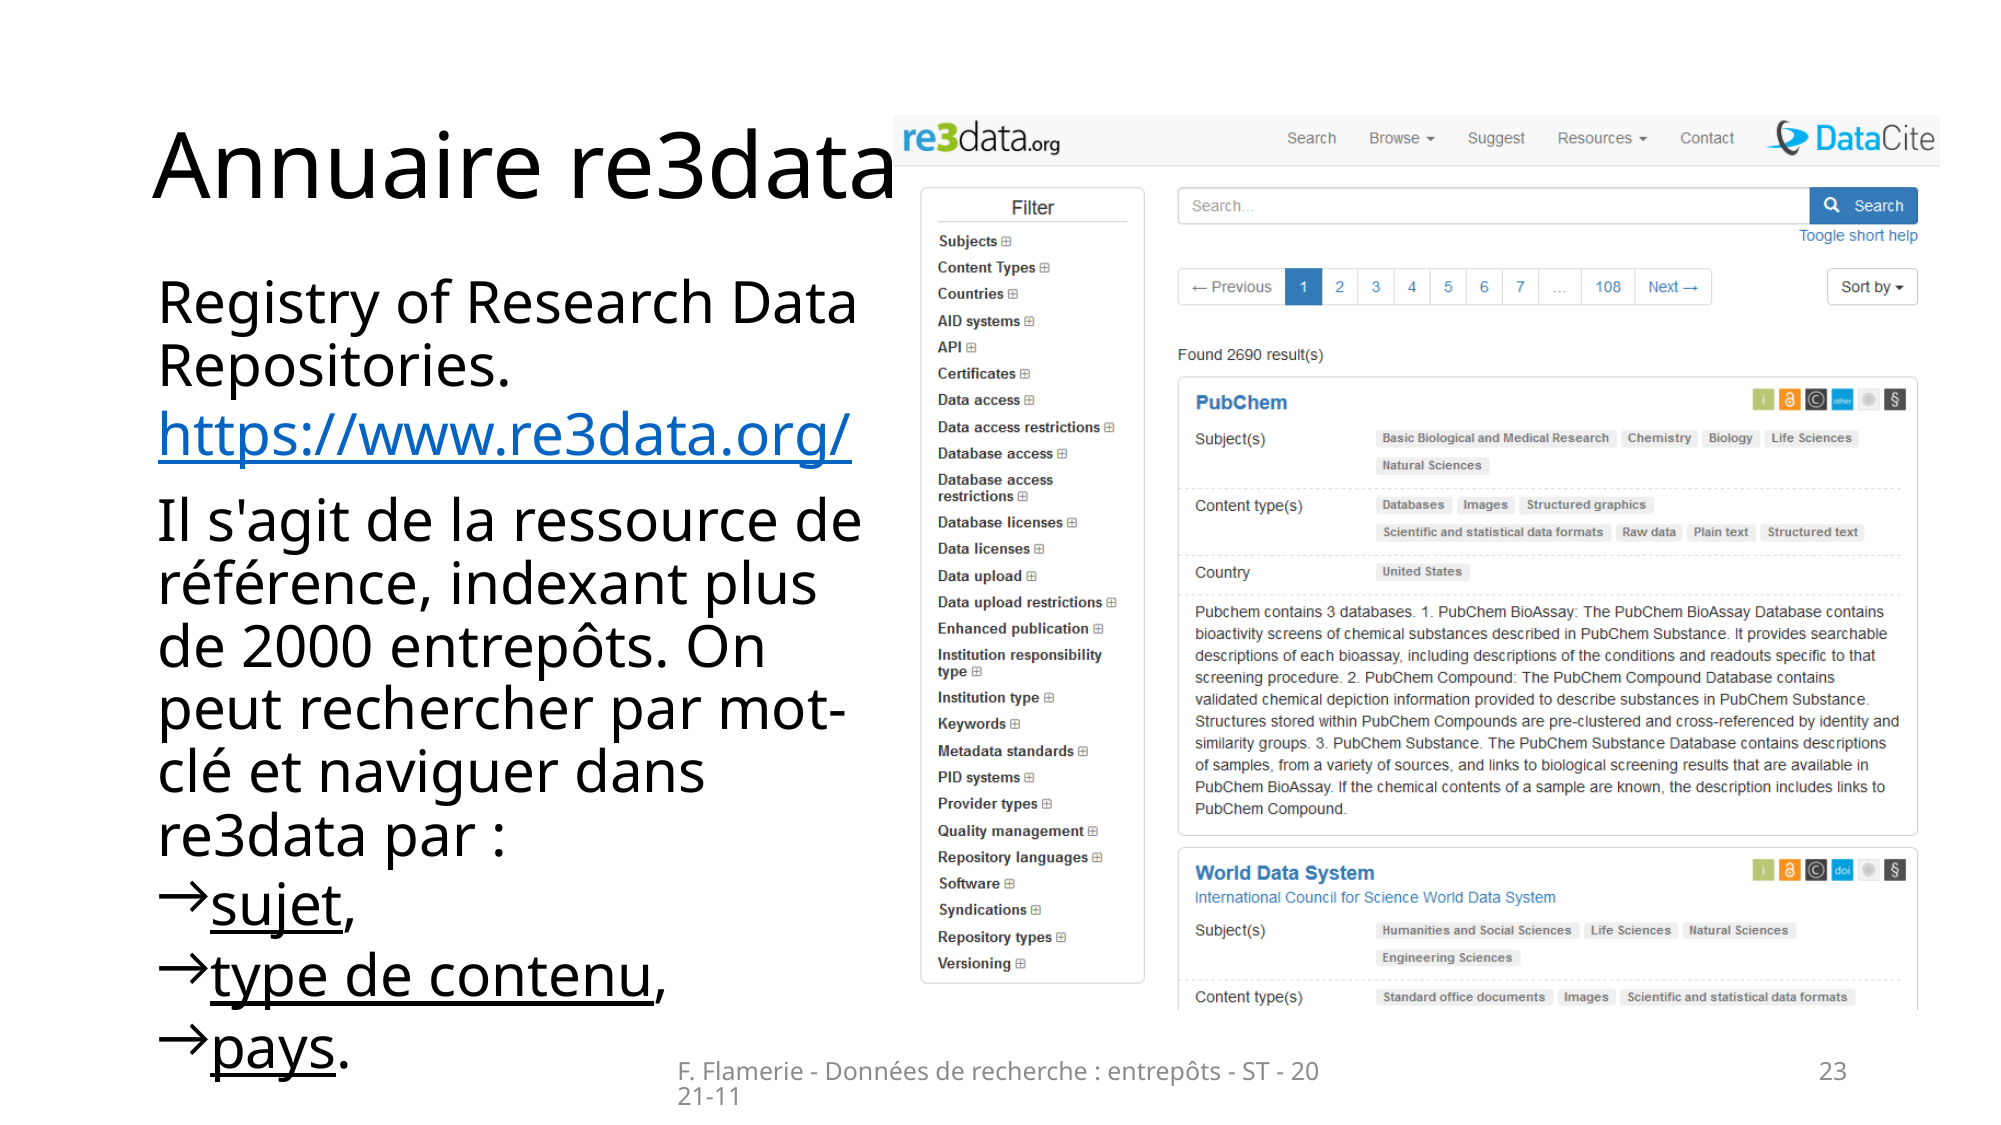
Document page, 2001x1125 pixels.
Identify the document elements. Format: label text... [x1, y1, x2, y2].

picture [893, 115, 1940, 1010]
title Annuaire re3data [137, 59, 1863, 278]
text_box Registry of Research Data Repositories. https://www.re3data.org/ Il s'agit de la ressource de référence, indexant plus de 2000 entrepôts. On peut rechercher par mot-clé et naviguer dans re3data par : sujet, type de contenu, pays. [142, 265, 889, 1049]
footer F. Flamerie - Données de recherche : entrepôts - ST - 2021-11 [662, 1042, 1338, 1103]
slide_number 23 [1412, 1042, 1863, 1103]
